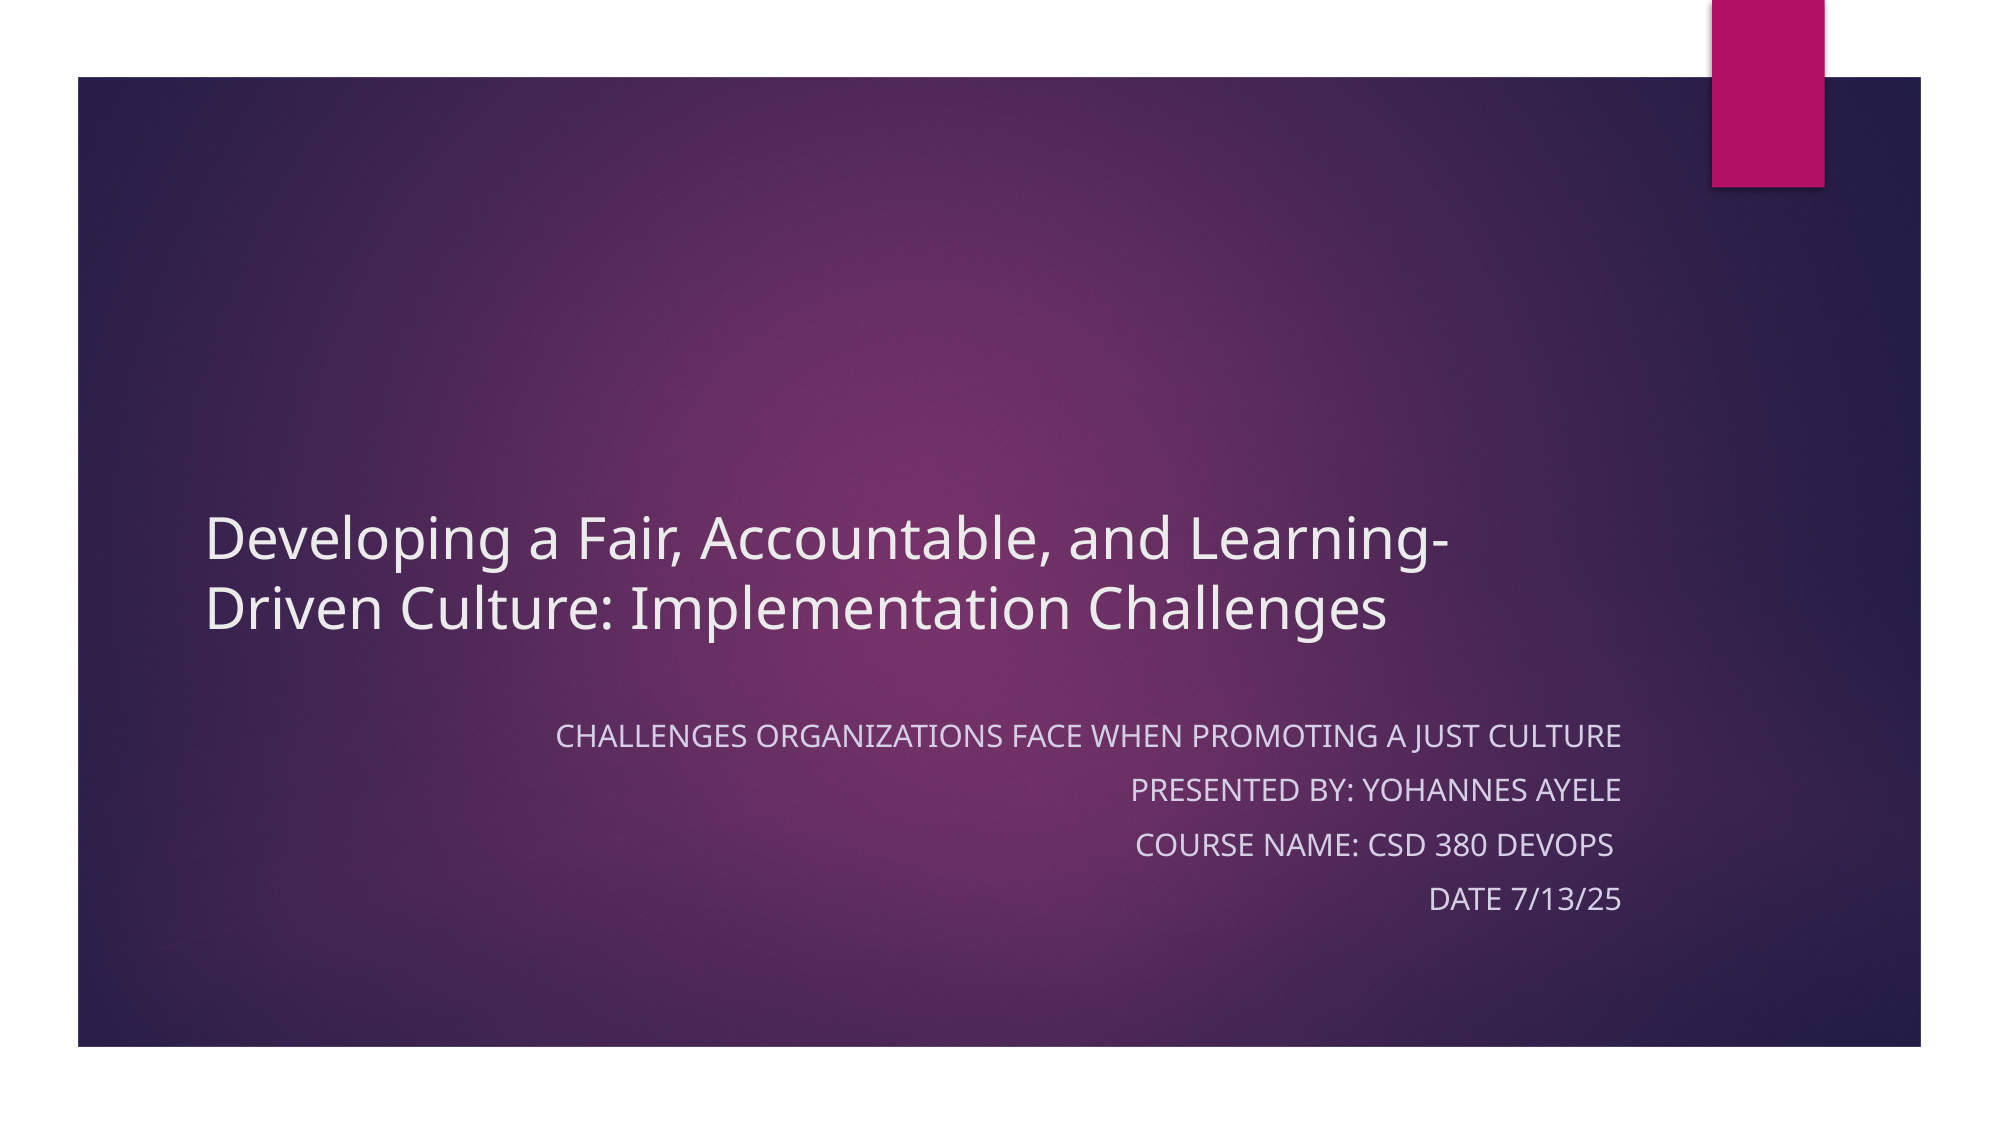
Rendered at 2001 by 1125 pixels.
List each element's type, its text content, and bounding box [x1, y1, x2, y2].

title Developing a Fair, Accountable, and Learning-Driven Culture: Implementation Challenges [189, 344, 1638, 649]
subtitle Challenges Organizations Face When Promoting a Just Culture Presented by: Yohannes Ayele Course Name: CSD 380 DevOps Date 7/13/25 [189, 708, 1638, 925]
